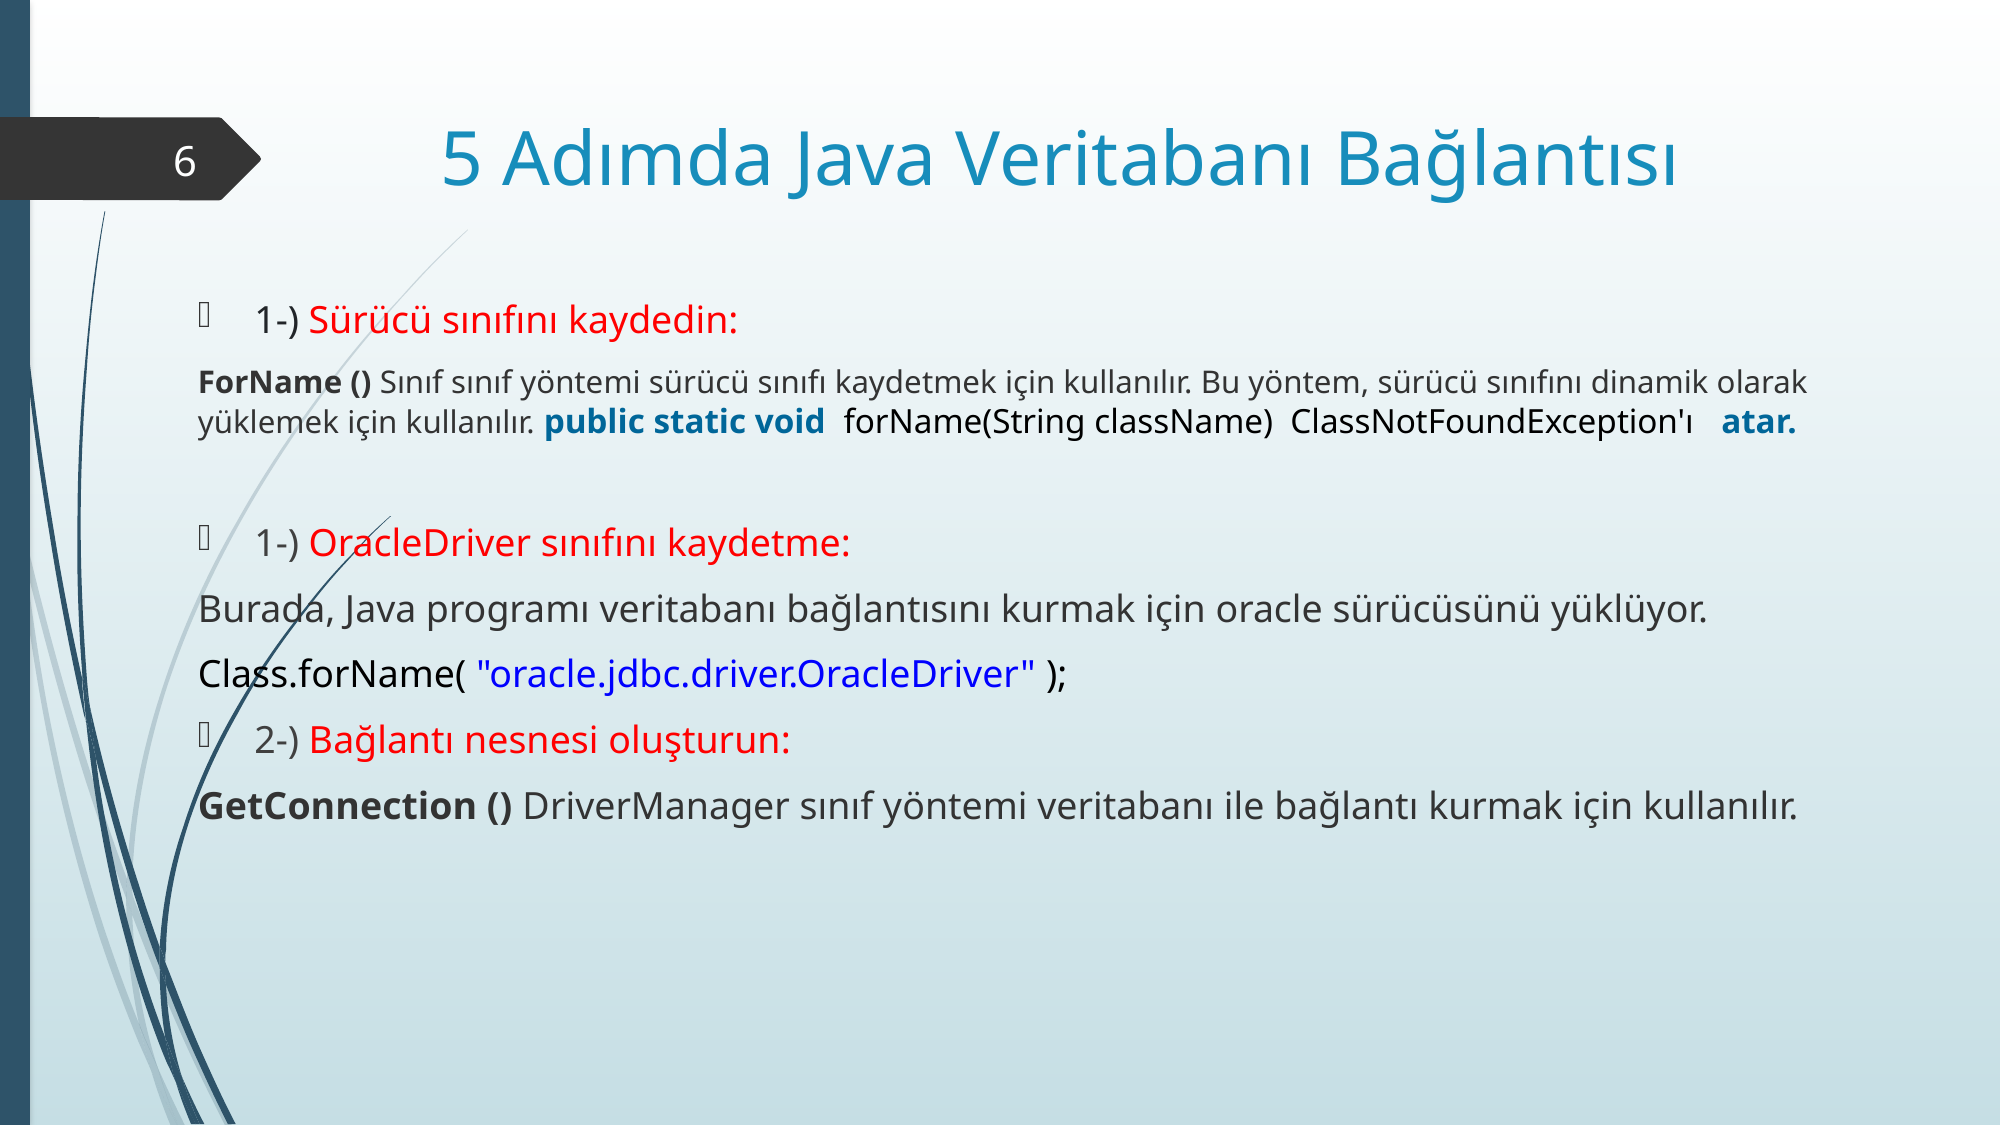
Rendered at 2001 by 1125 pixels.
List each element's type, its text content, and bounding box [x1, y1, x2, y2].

list 1-) Sürücü sınıfını kaydedin: ForName () Sınıf sınıf yöntemi sürücü sınıfı kaydetmek için kullanılır. Bu yöntem, sürücü sınıfını dinamik olarak yüklemek için kullanılır. public static void forName(String className) ClassNotFoundException'ı atar. 1-) OracleDriver sınıfını kaydetme: Burada, Java programı veritabanı bağlantısını kurmak için oracle sürücüsünü yüklüyor. Class.forName( "oracle.jdbc.driver.OracleDriver" ); 2-) Bağlantı nesnesi oluşturun: GetConnection () DriverManager sınıf yöntemi veritabanı ile bağlantı kurmak için kullanılır. [183, 289, 1888, 1039]
slide_number 6 [84, 133, 213, 194]
title 5 Adımda Java Veritabanı Bağlantısı [425, 102, 1888, 289]
